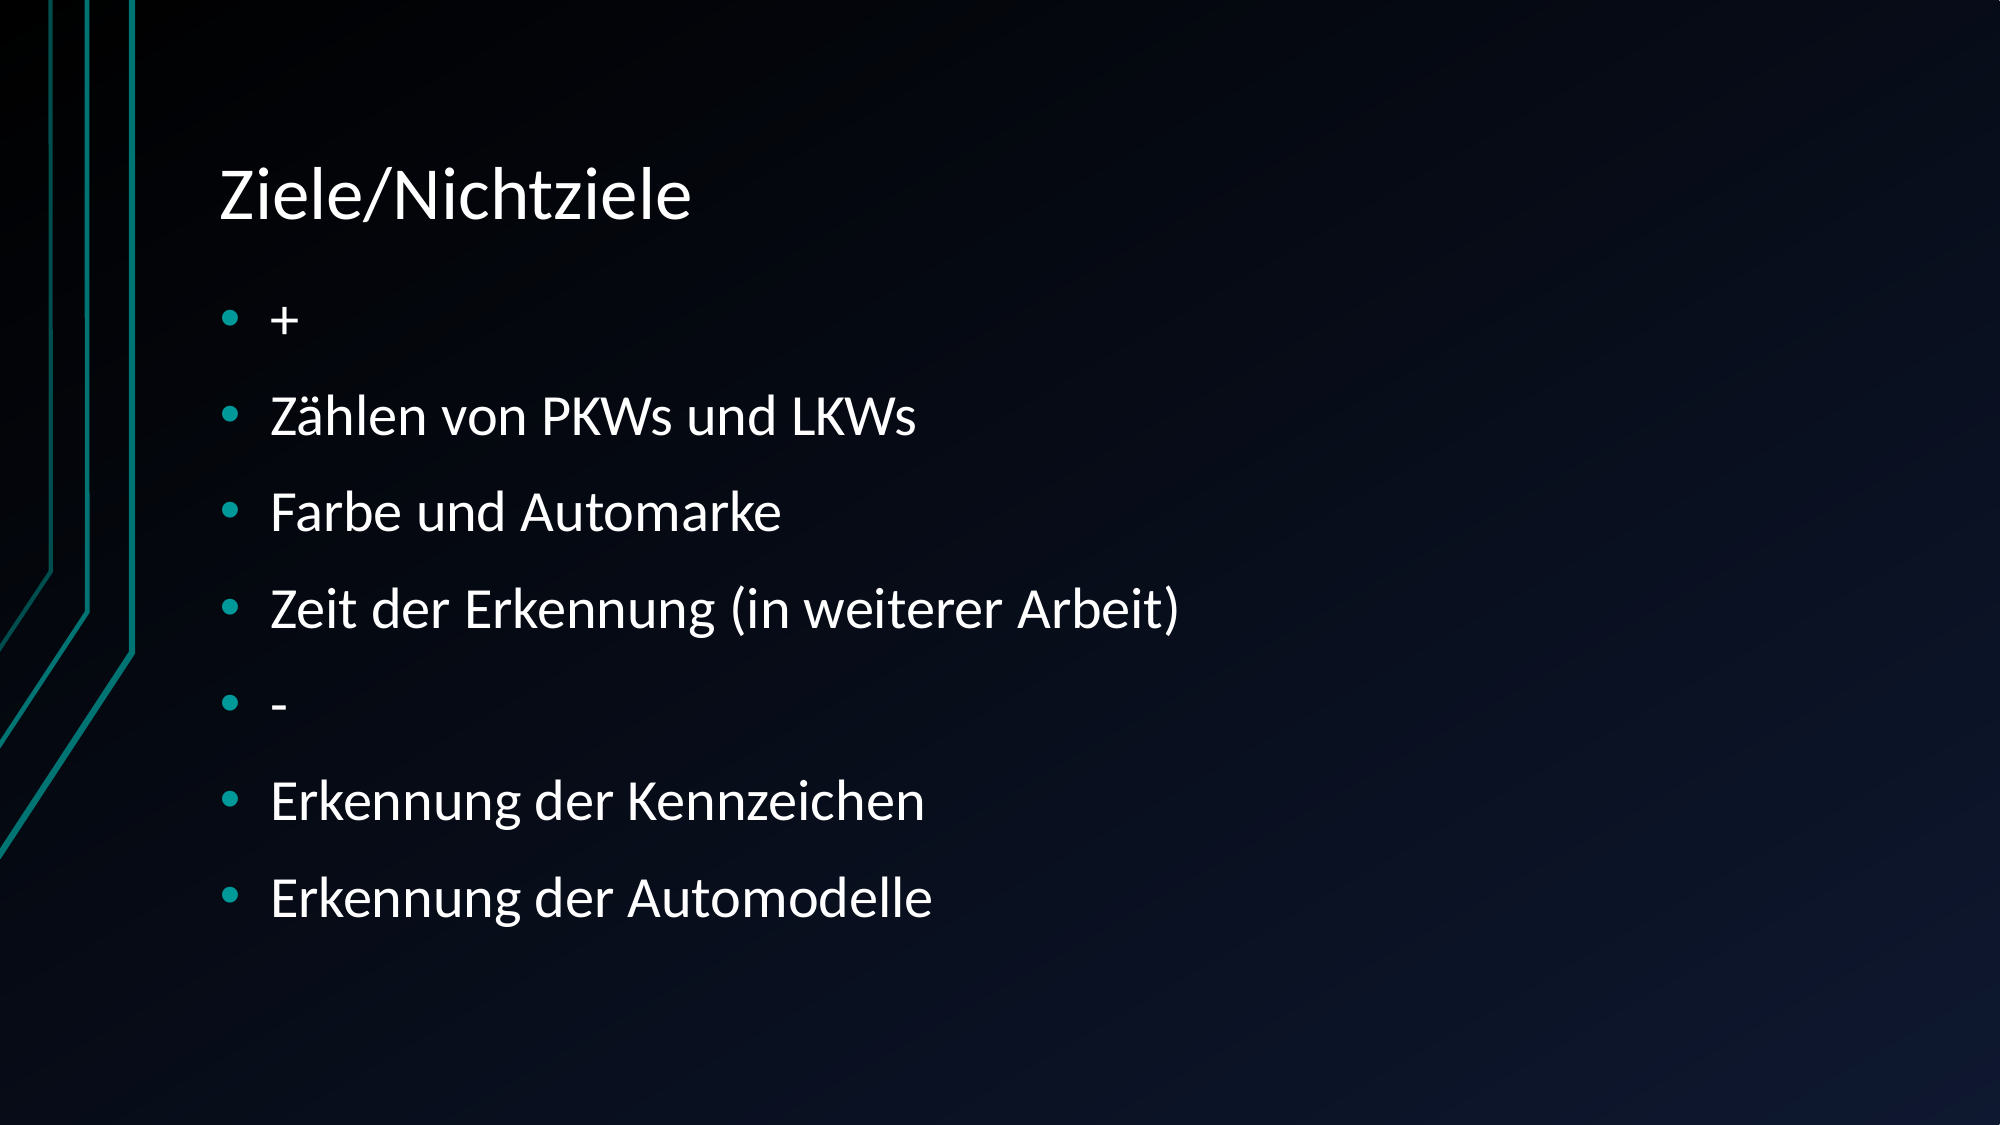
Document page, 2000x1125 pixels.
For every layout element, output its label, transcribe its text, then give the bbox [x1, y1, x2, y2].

list + Zählen von PKWs und LKWs Farbe und Automarke Zeit der Erkennung (in weiterer Arbeit) - Erkennung der Kennzeichen Erkennung der Automodelle [199, 279, 1900, 1012]
title Ziele/Nichtziele [199, 45, 1900, 246]
